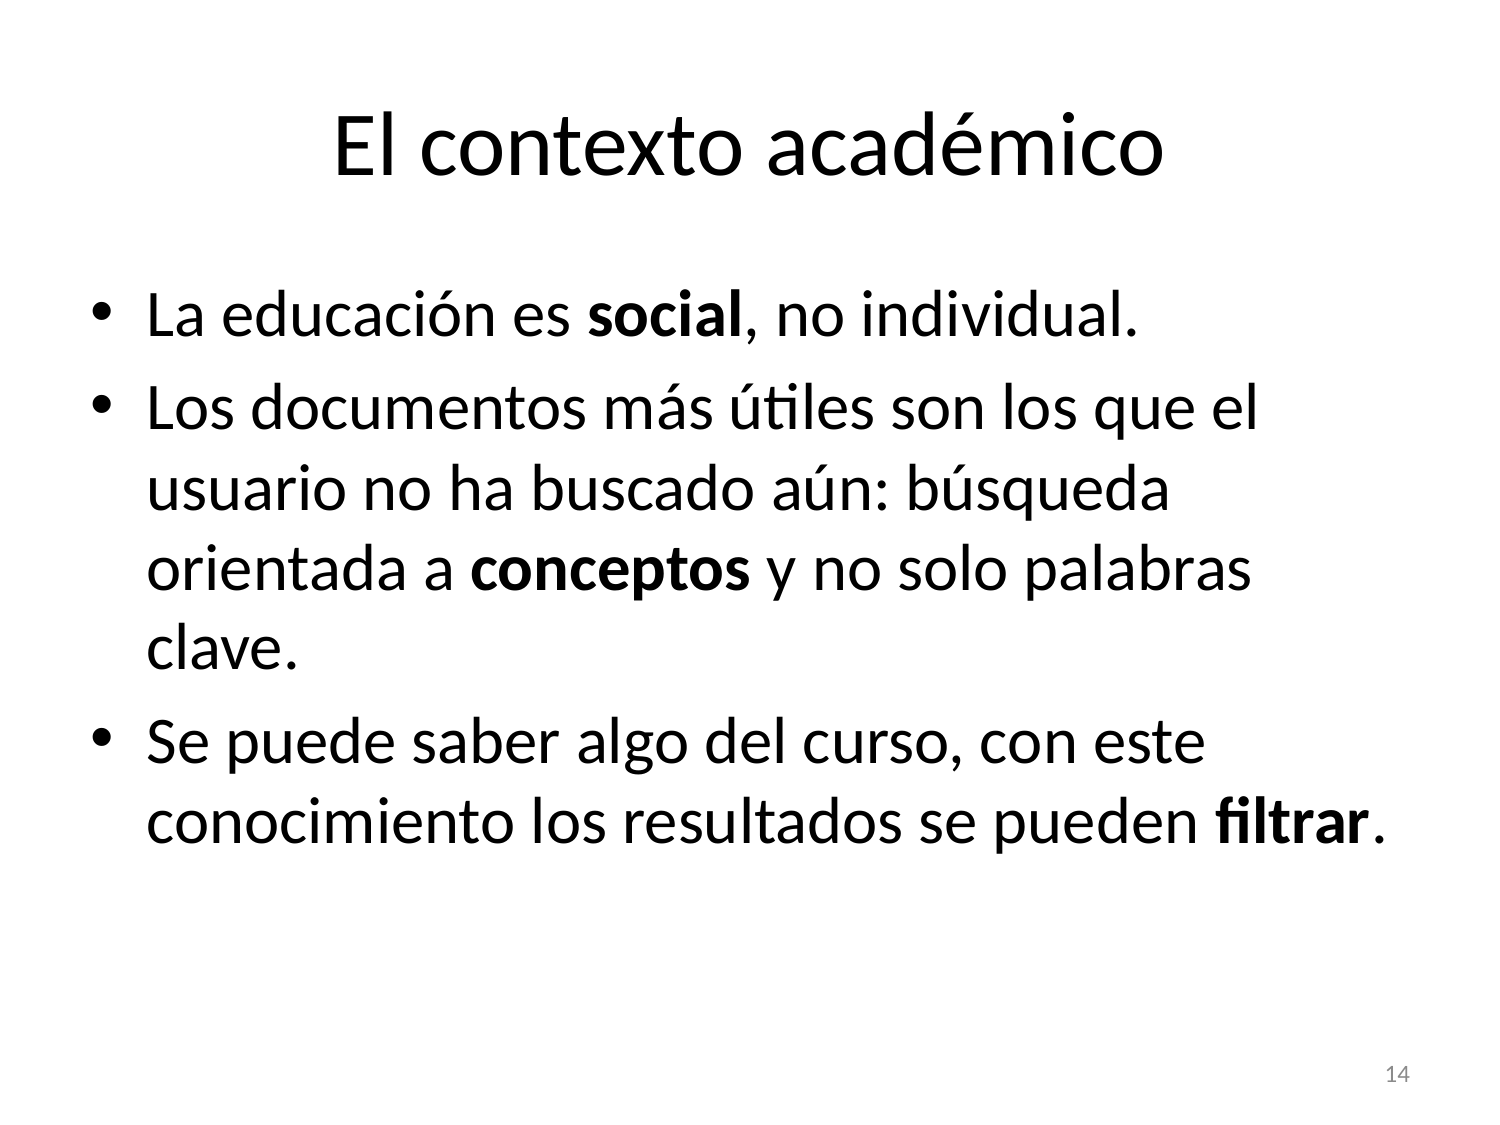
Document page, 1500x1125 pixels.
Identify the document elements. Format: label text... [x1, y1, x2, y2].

slide_number 14 [1074, 1042, 1425, 1103]
title El contexto académico [75, 45, 1425, 233]
list La educación es social, no individual. Los documentos más útiles son los que el usuario no ha buscado aún: búsqueda orientada a conceptos y no solo palabras clave. Se puede saber algo del curso, con este conocimiento los resultados se pueden filtrar. [75, 262, 1425, 1005]
